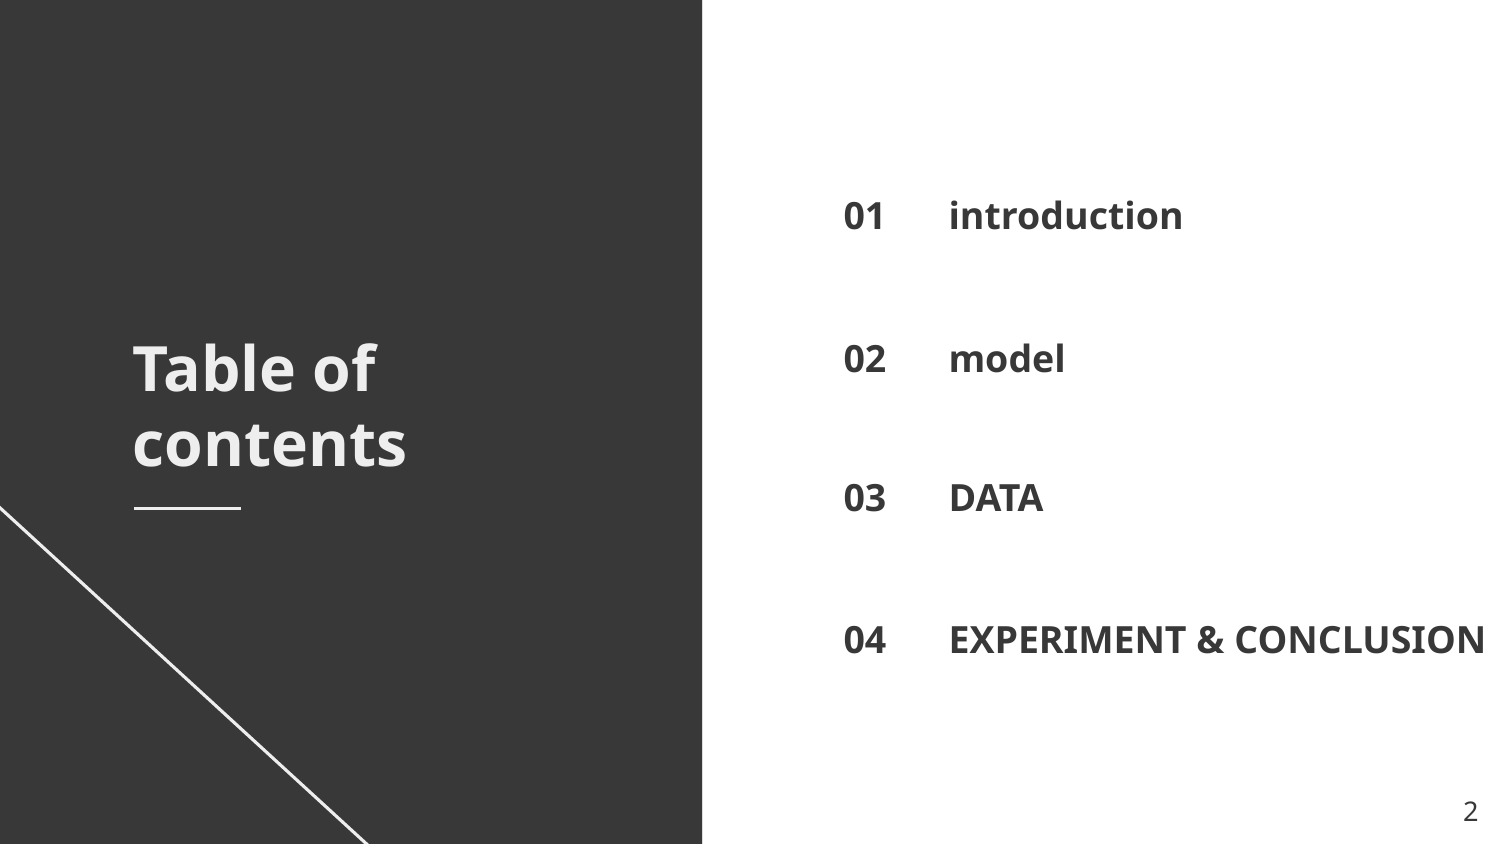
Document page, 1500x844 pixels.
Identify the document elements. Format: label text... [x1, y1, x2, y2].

title 03 [789, 472, 902, 521]
title 04 [789, 614, 902, 663]
title 01 [789, 190, 902, 239]
slide_number ‹#› [1403, 779, 1494, 844]
title DATA [933, 469, 1458, 523]
title EXPERIMENT & CONCLUSION [933, 612, 1500, 666]
title Table of contents [116, 360, 678, 448]
title introduction [933, 188, 1458, 242]
title 02 [789, 333, 902, 381]
title model [933, 330, 1458, 384]
